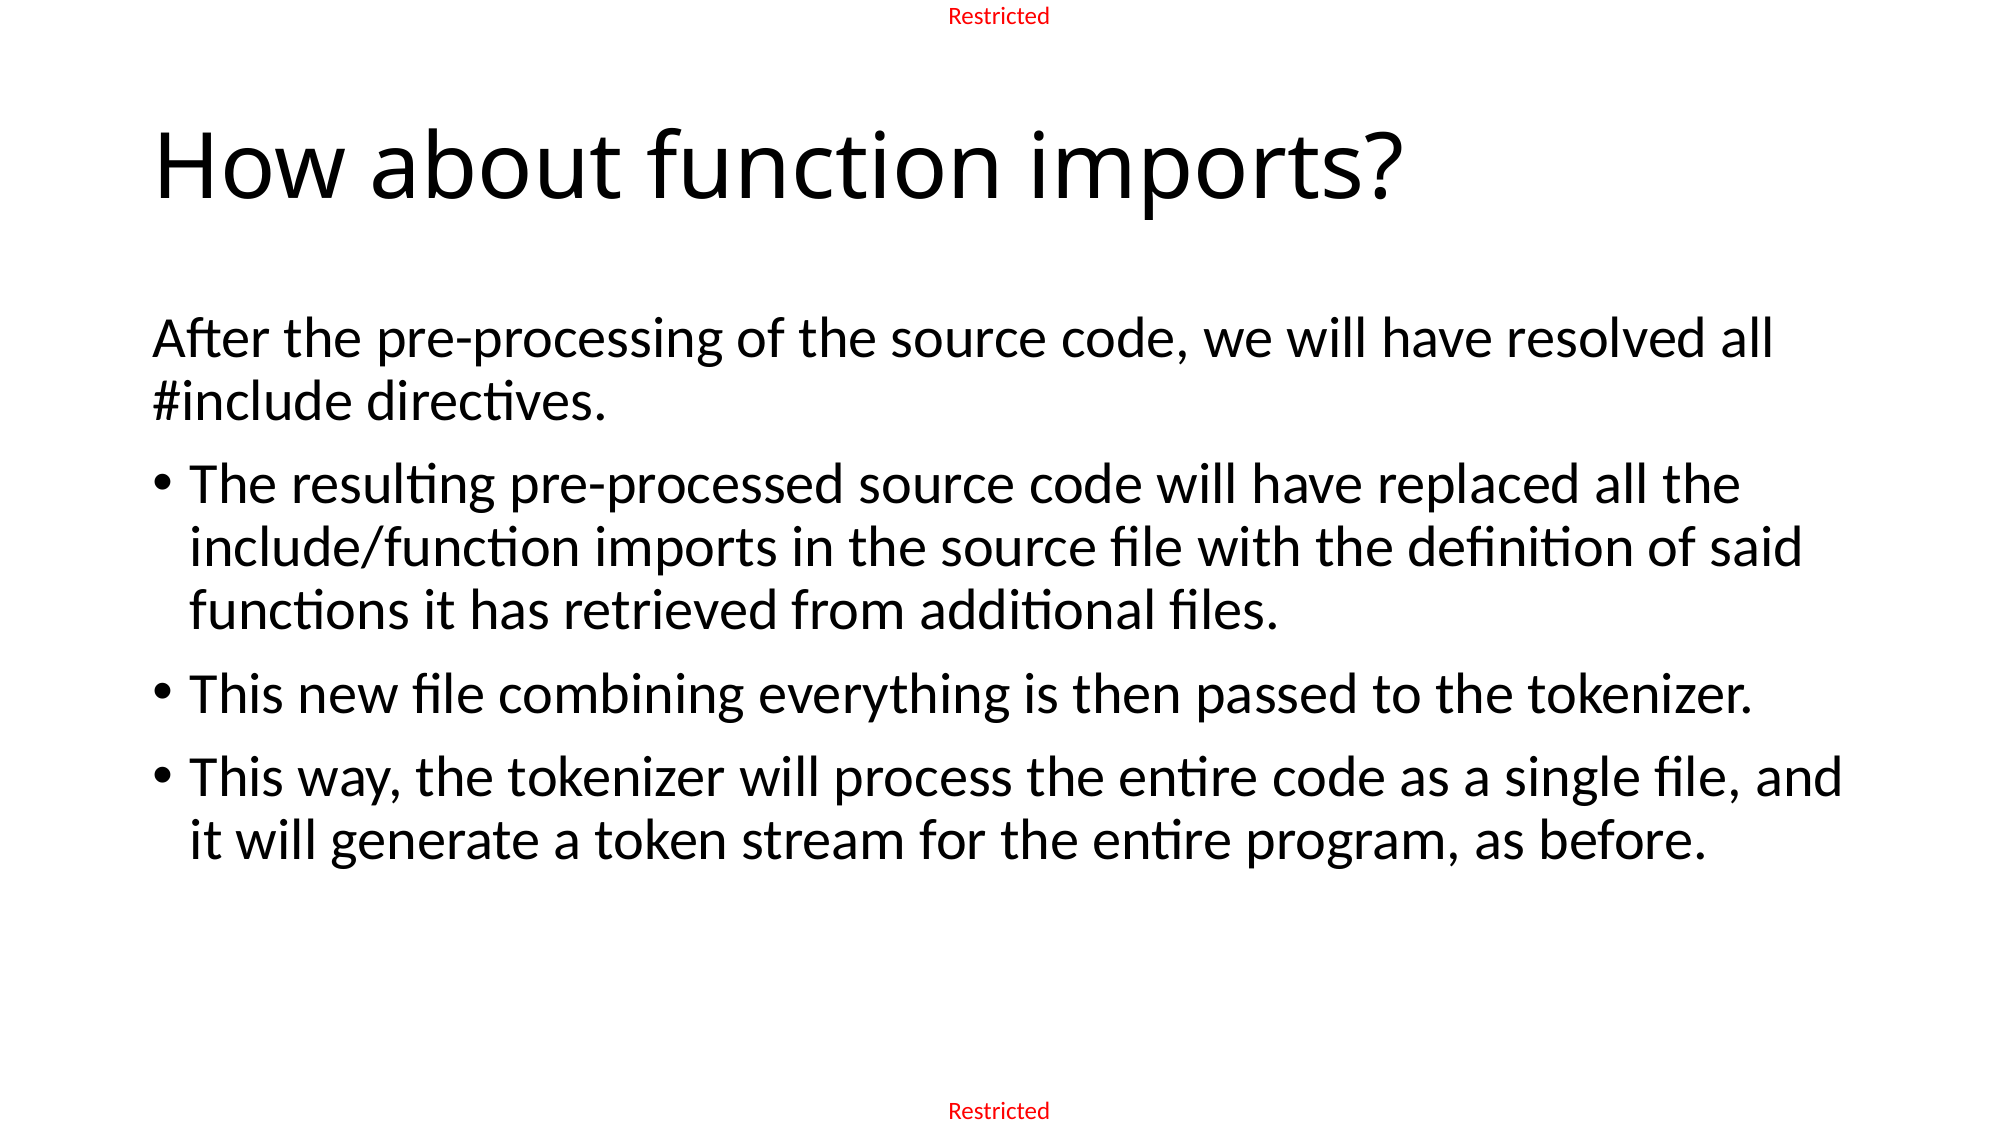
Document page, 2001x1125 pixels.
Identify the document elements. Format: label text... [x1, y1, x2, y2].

list After the pre-processing of the source code, we will have resolved all #include directives. The resulting pre-processed source code will have replaced all the include/function imports in the source file with the definition of said functions it has retrieved from additional files. This new file combining everything is then passed to the tokenizer. This way, the tokenizer will process the entire code as a single file, and it will generate a token stream for the entire program, as before. [137, 299, 1863, 1125]
title How about function imports? [137, 59, 1863, 278]
